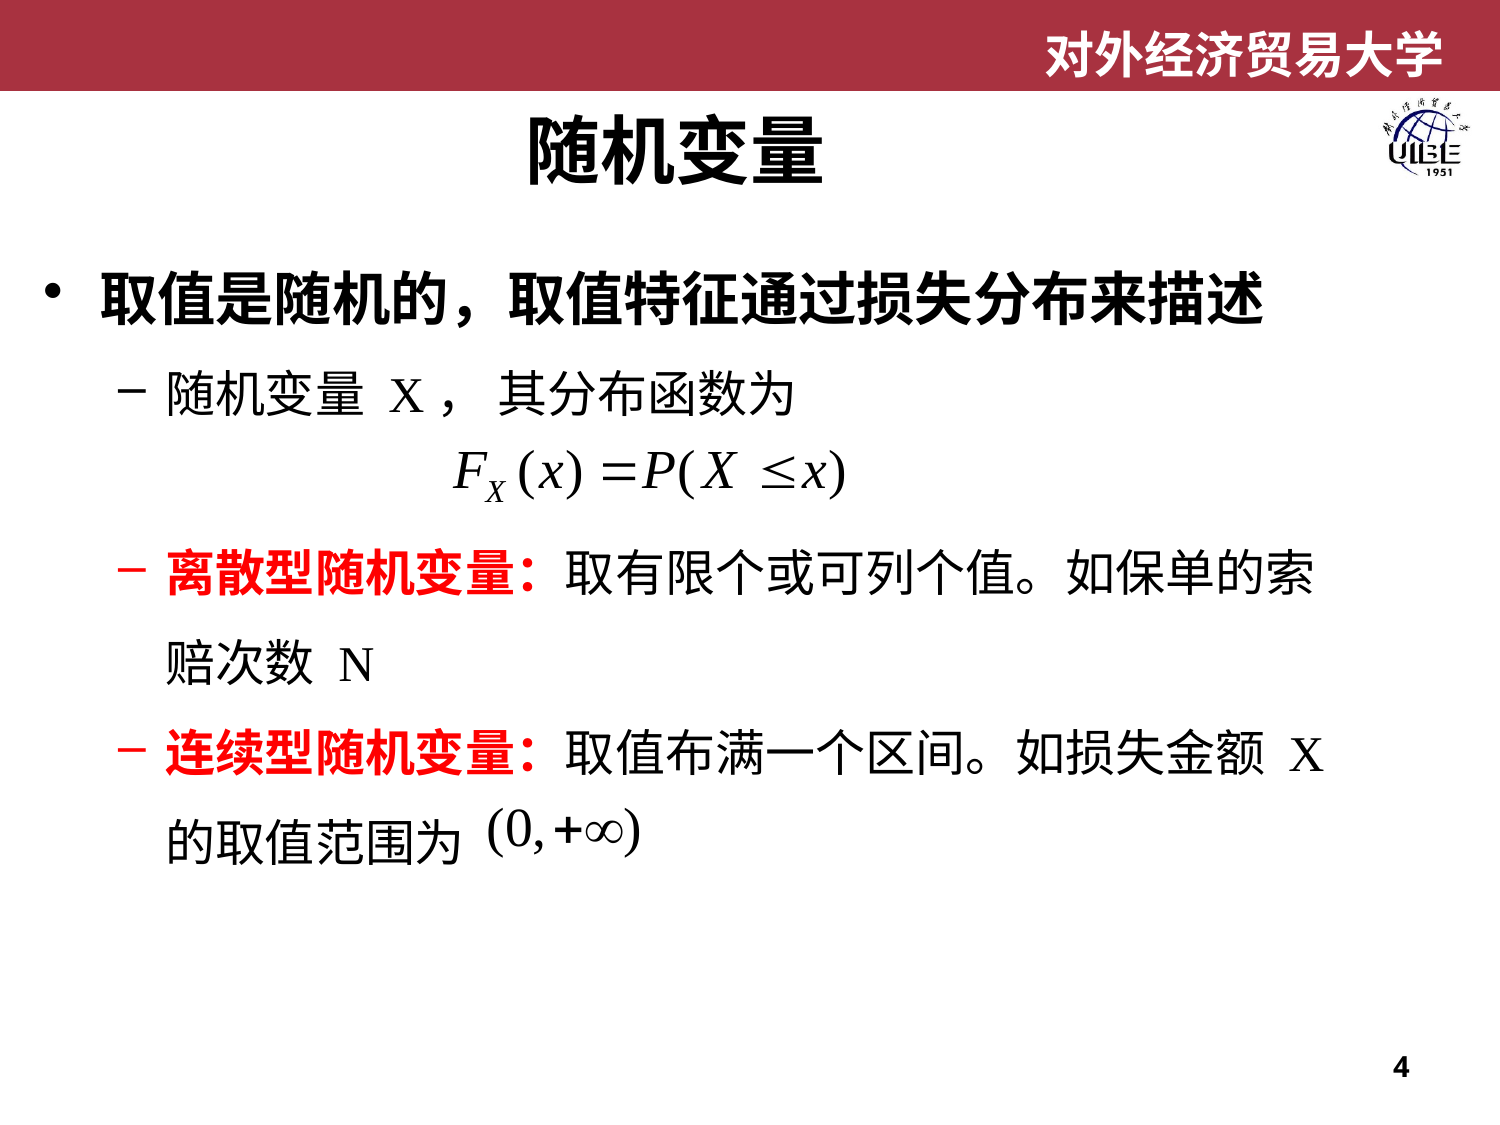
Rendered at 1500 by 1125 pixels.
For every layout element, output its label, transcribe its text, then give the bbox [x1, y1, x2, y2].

slide_number 4 [1074, 1024, 1425, 1103]
title 随机变量 [0, 95, 1350, 226]
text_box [443, 433, 857, 517]
list 取值是随机的，取值特征通过损失分布来描述 随机变量 X， 其分布函数为 离散型随机变量：取有限个或可列个值。如保单的索赔次数 N 连续型随机变量：取值布满一个区间。如损失金额 X 的取值范围为 [28, 219, 1379, 752]
picture [0, 0, 1500, 182]
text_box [478, 795, 651, 870]
